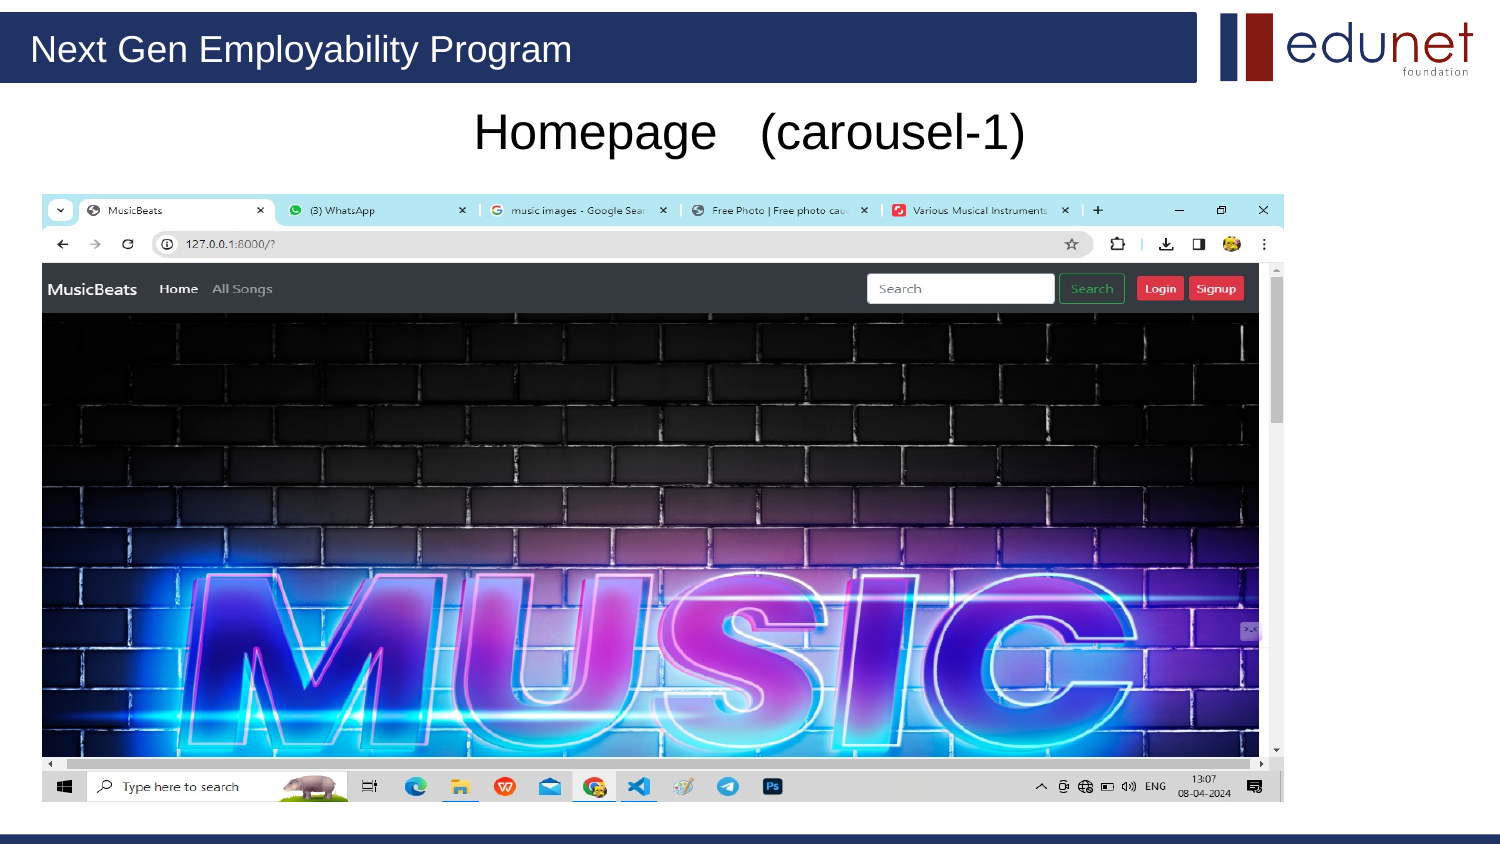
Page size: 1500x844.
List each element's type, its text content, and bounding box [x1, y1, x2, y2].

picture [1279, 14, 1482, 83]
title Homepage (carousel-1) [25, 100, 1475, 175]
picture [42, 194, 1285, 802]
